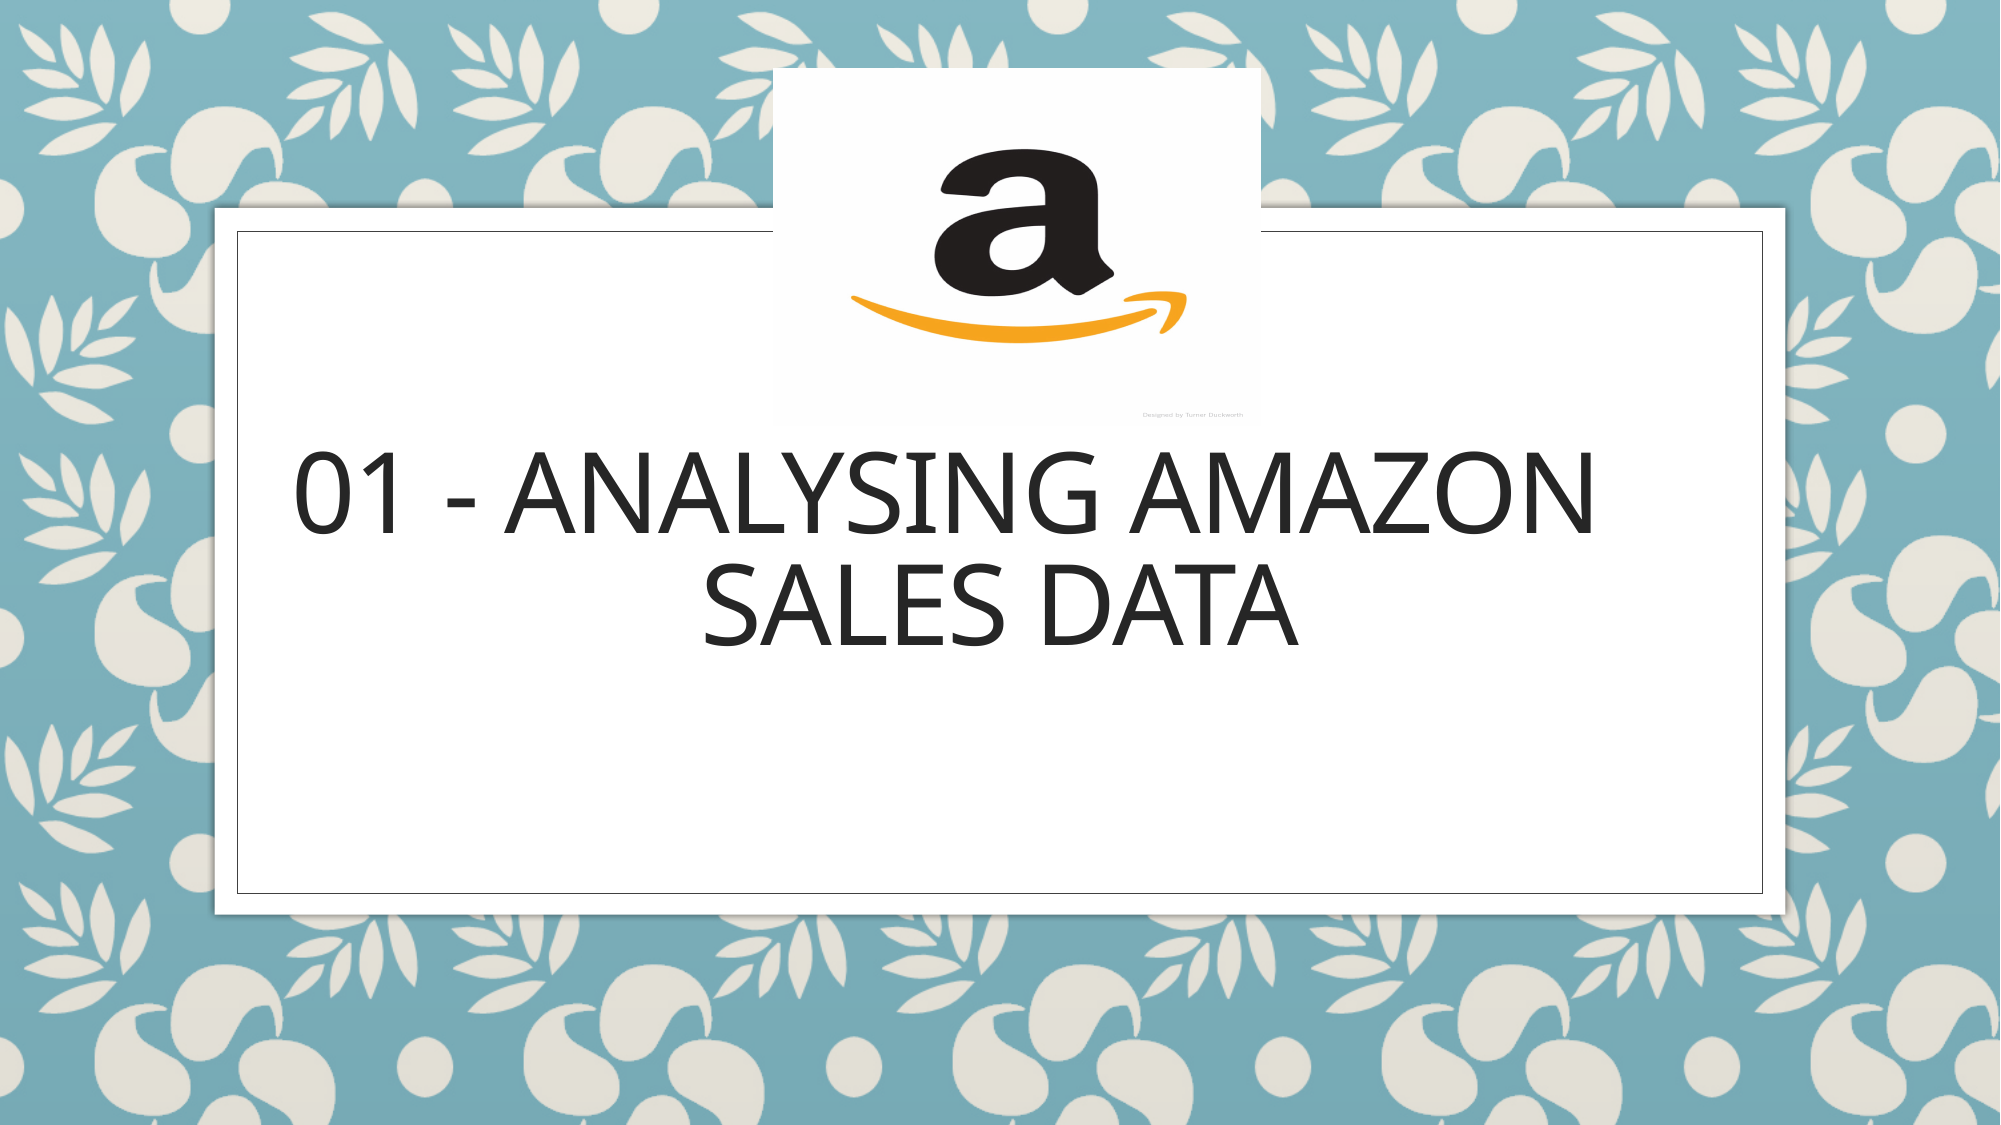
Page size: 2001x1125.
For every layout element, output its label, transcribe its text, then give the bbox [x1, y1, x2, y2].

title 01 - ANALYSING AMAZON SALES DATA [256, 343, 1744, 769]
picture [773, 68, 1261, 426]
